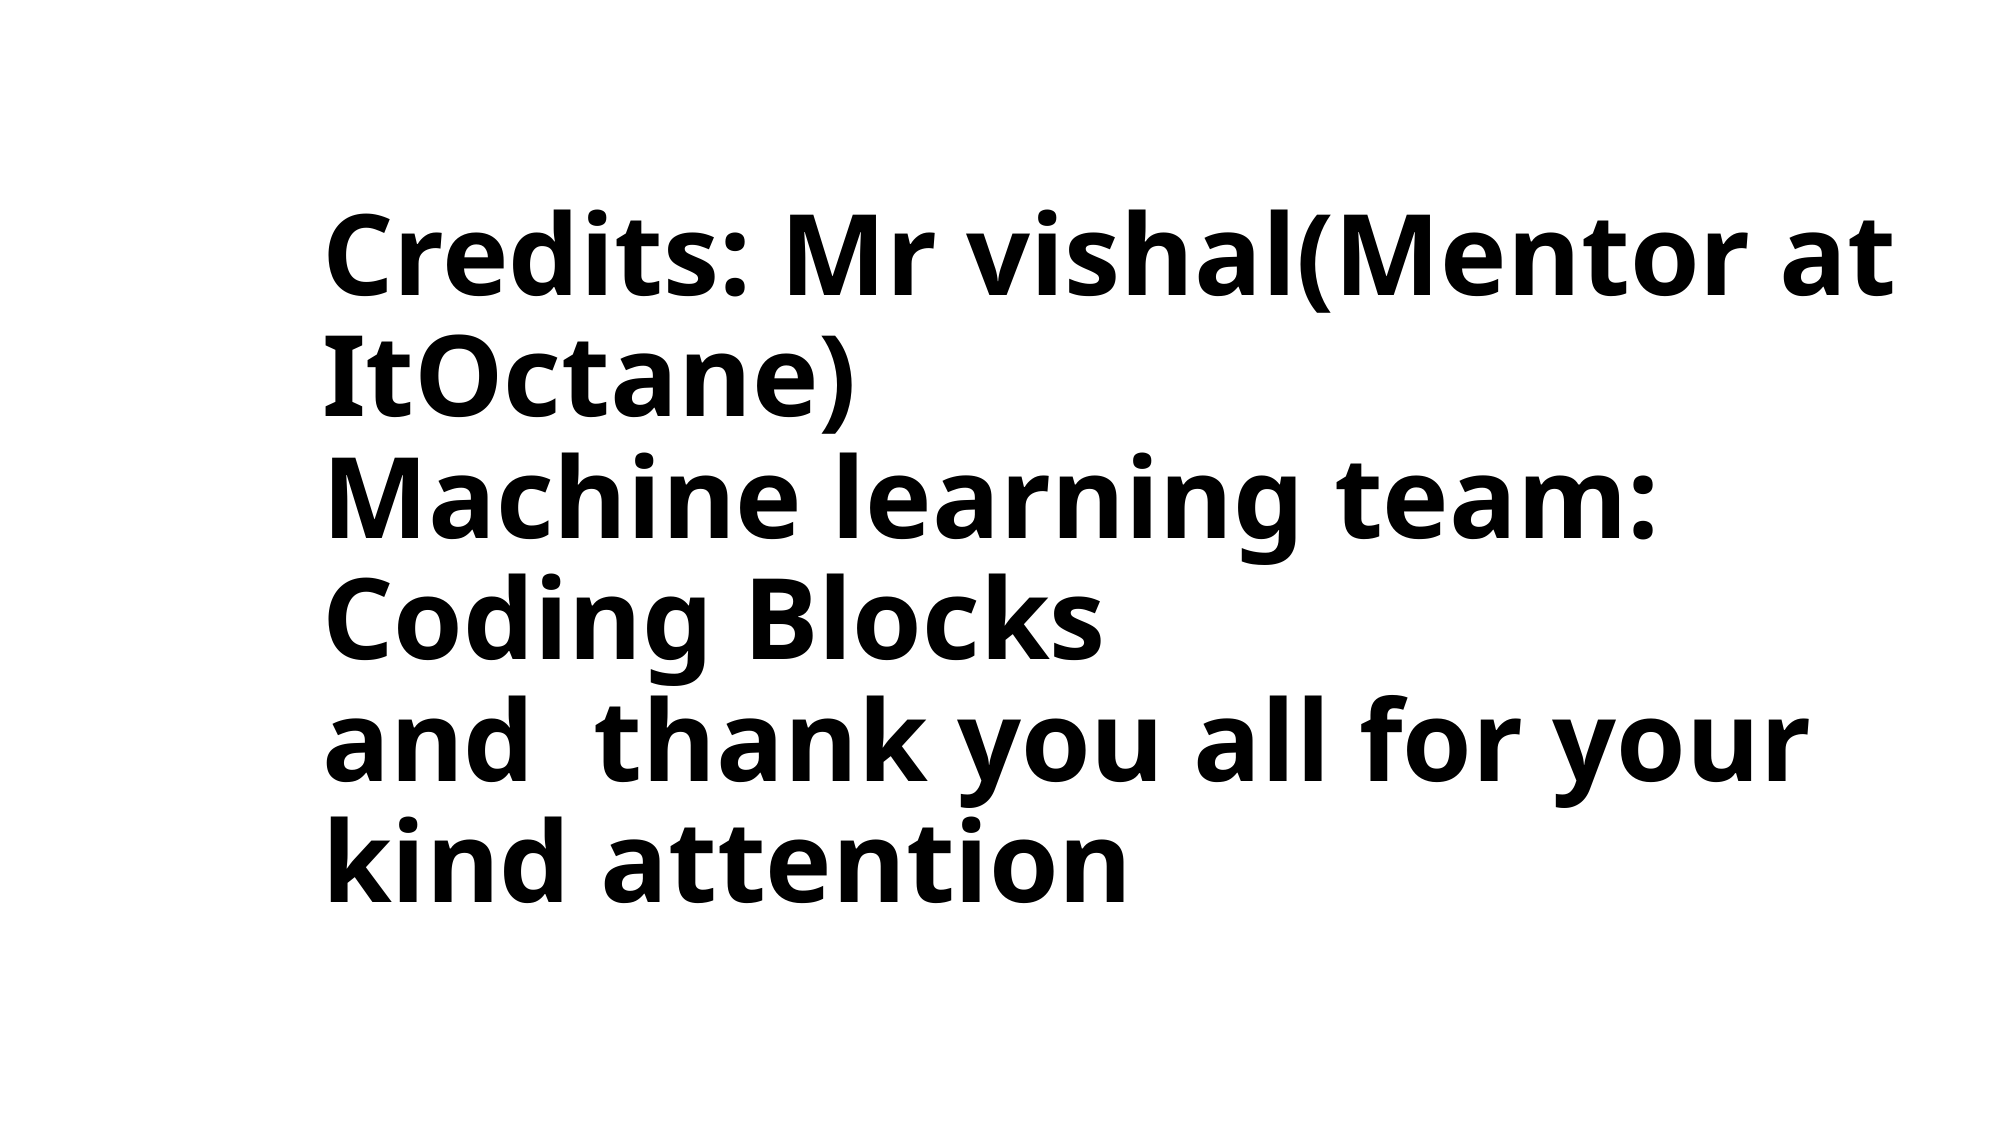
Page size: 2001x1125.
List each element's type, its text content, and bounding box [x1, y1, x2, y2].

title Credits: Mr vishal(Mentor at ItOctane) Machine learning team: Coding Blocks and thank you all for your kind attention [307, 453, 2000, 672]
